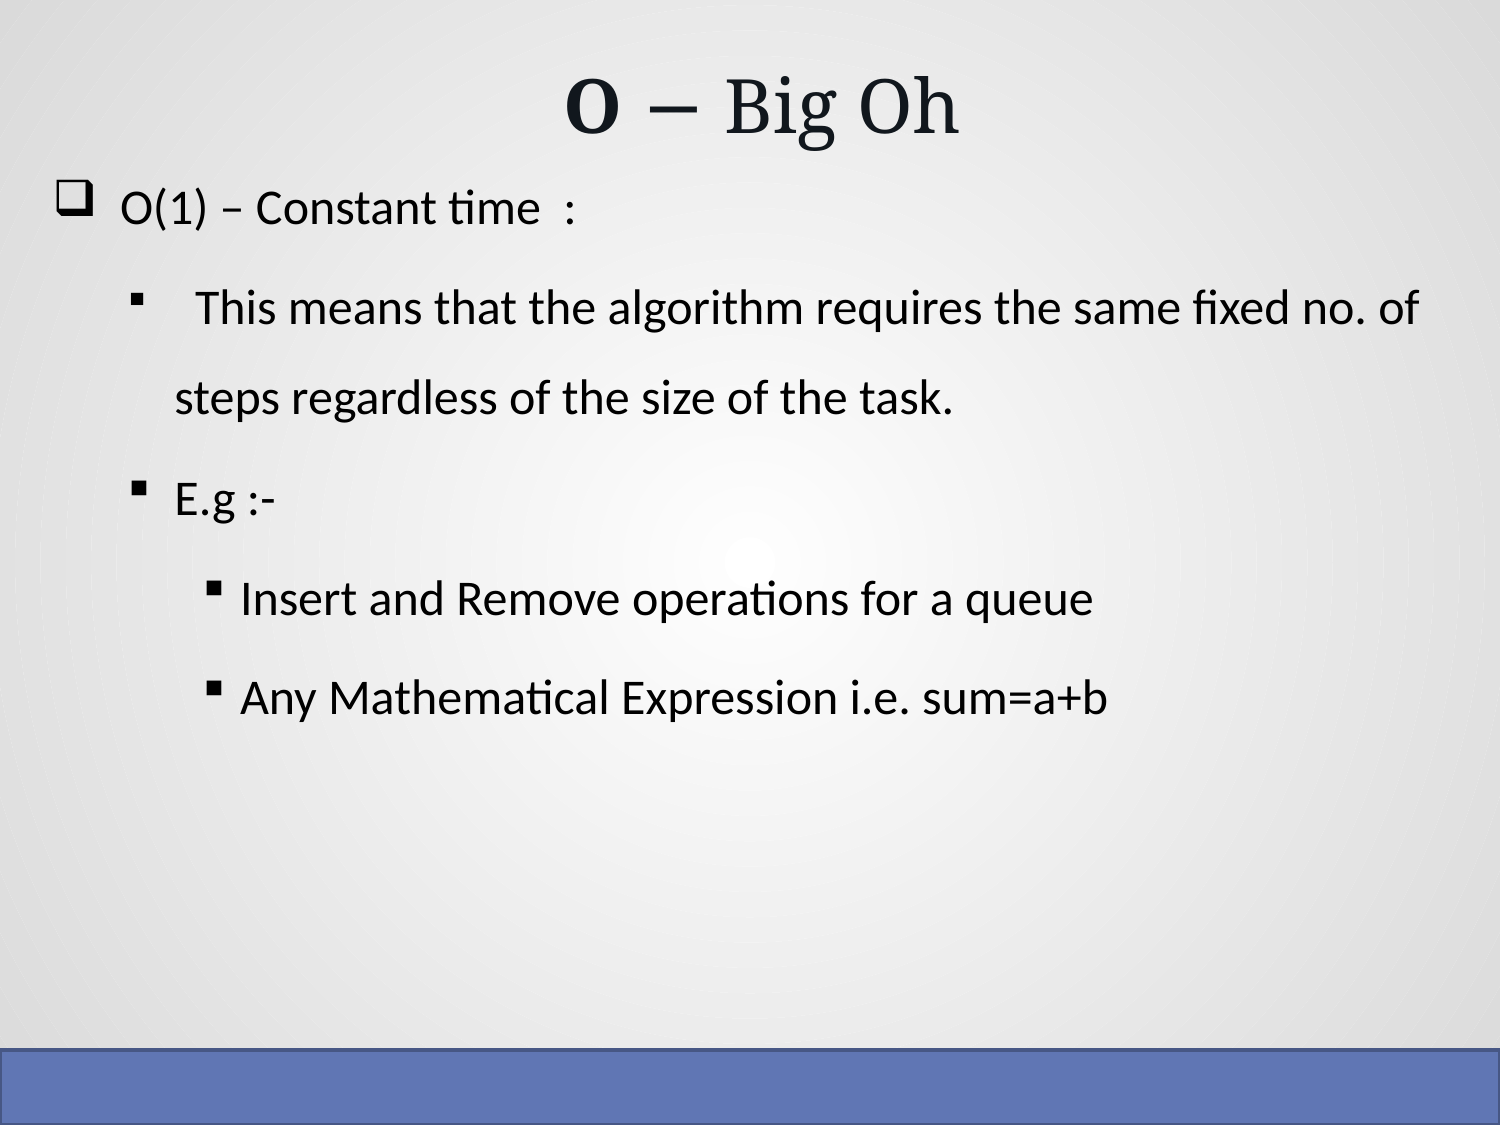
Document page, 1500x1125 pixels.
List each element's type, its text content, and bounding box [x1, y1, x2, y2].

title O − Big Oh [87, 24, 1438, 137]
list O(1) – Constant time : This means that the algorithm requires the same fixed no. of steps regardless of the size of the task. E.g :- Insert and Remove operations for a queue Any Mathematical Expression i.e. sum=a+b [37, 137, 1438, 1048]
text_box [0, 1048, 1500, 1125]
